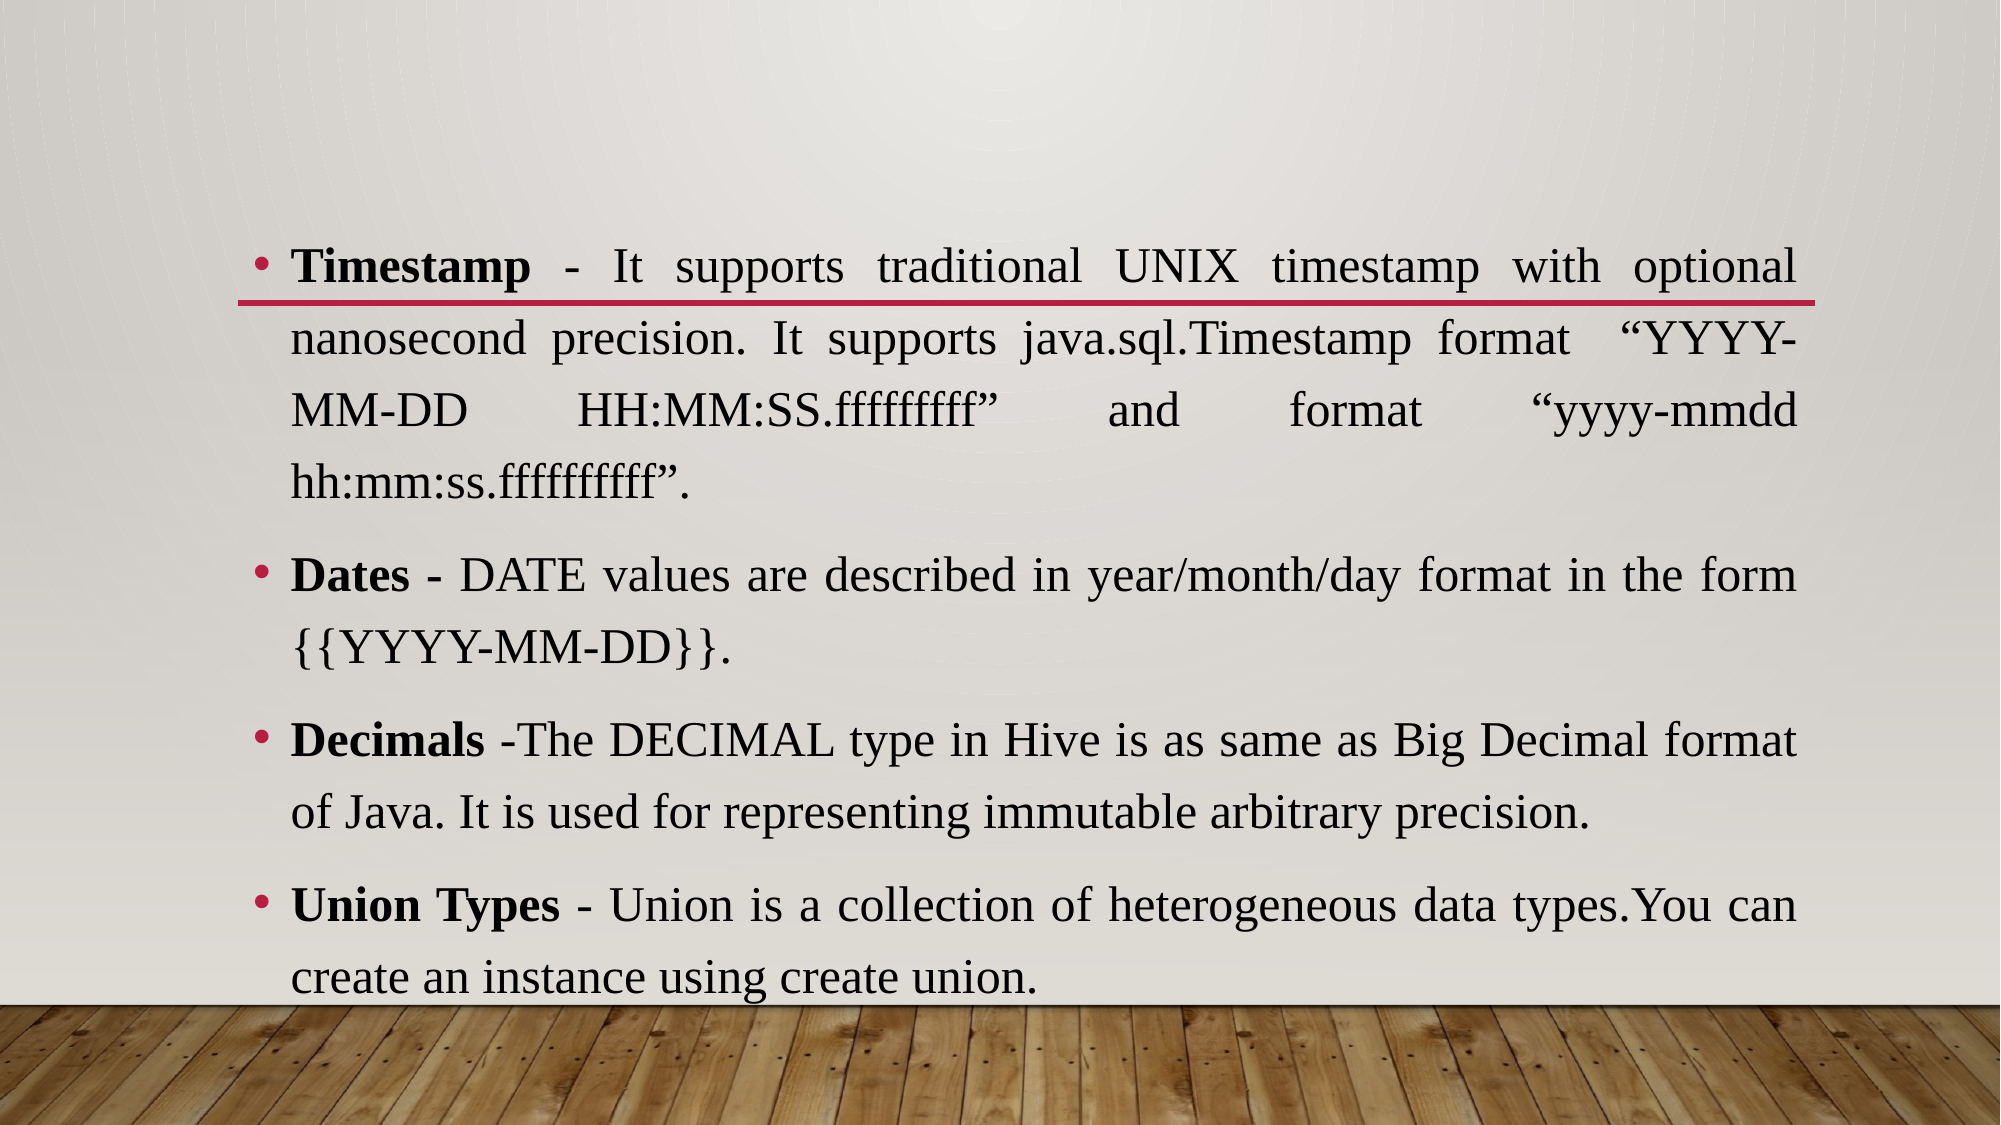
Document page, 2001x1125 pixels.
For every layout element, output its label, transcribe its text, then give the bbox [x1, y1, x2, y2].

list Timestamp - It supports traditional UNIX timestamp with optional nanosecond precision. It supports java.sql.Timestamp format “YYYY-MM-DD HH:MM:SS.fffffffff” and format “yyyy-mmdd hh:mm:ss.ffffffffff”. Dates - DATE values are described in year/month/day format in the form {{YYYY-MM-DD}}. Decimals -The DECIMAL type in Hive is as same as Big Decimal format of Java. It is used for representing immutable arbitrary precision. Union Types - Union is a collection of heterogeneous data types.You can create an instance using create union. [238, 213, 1814, 993]
picture [0, 1005, 2000, 1125]
